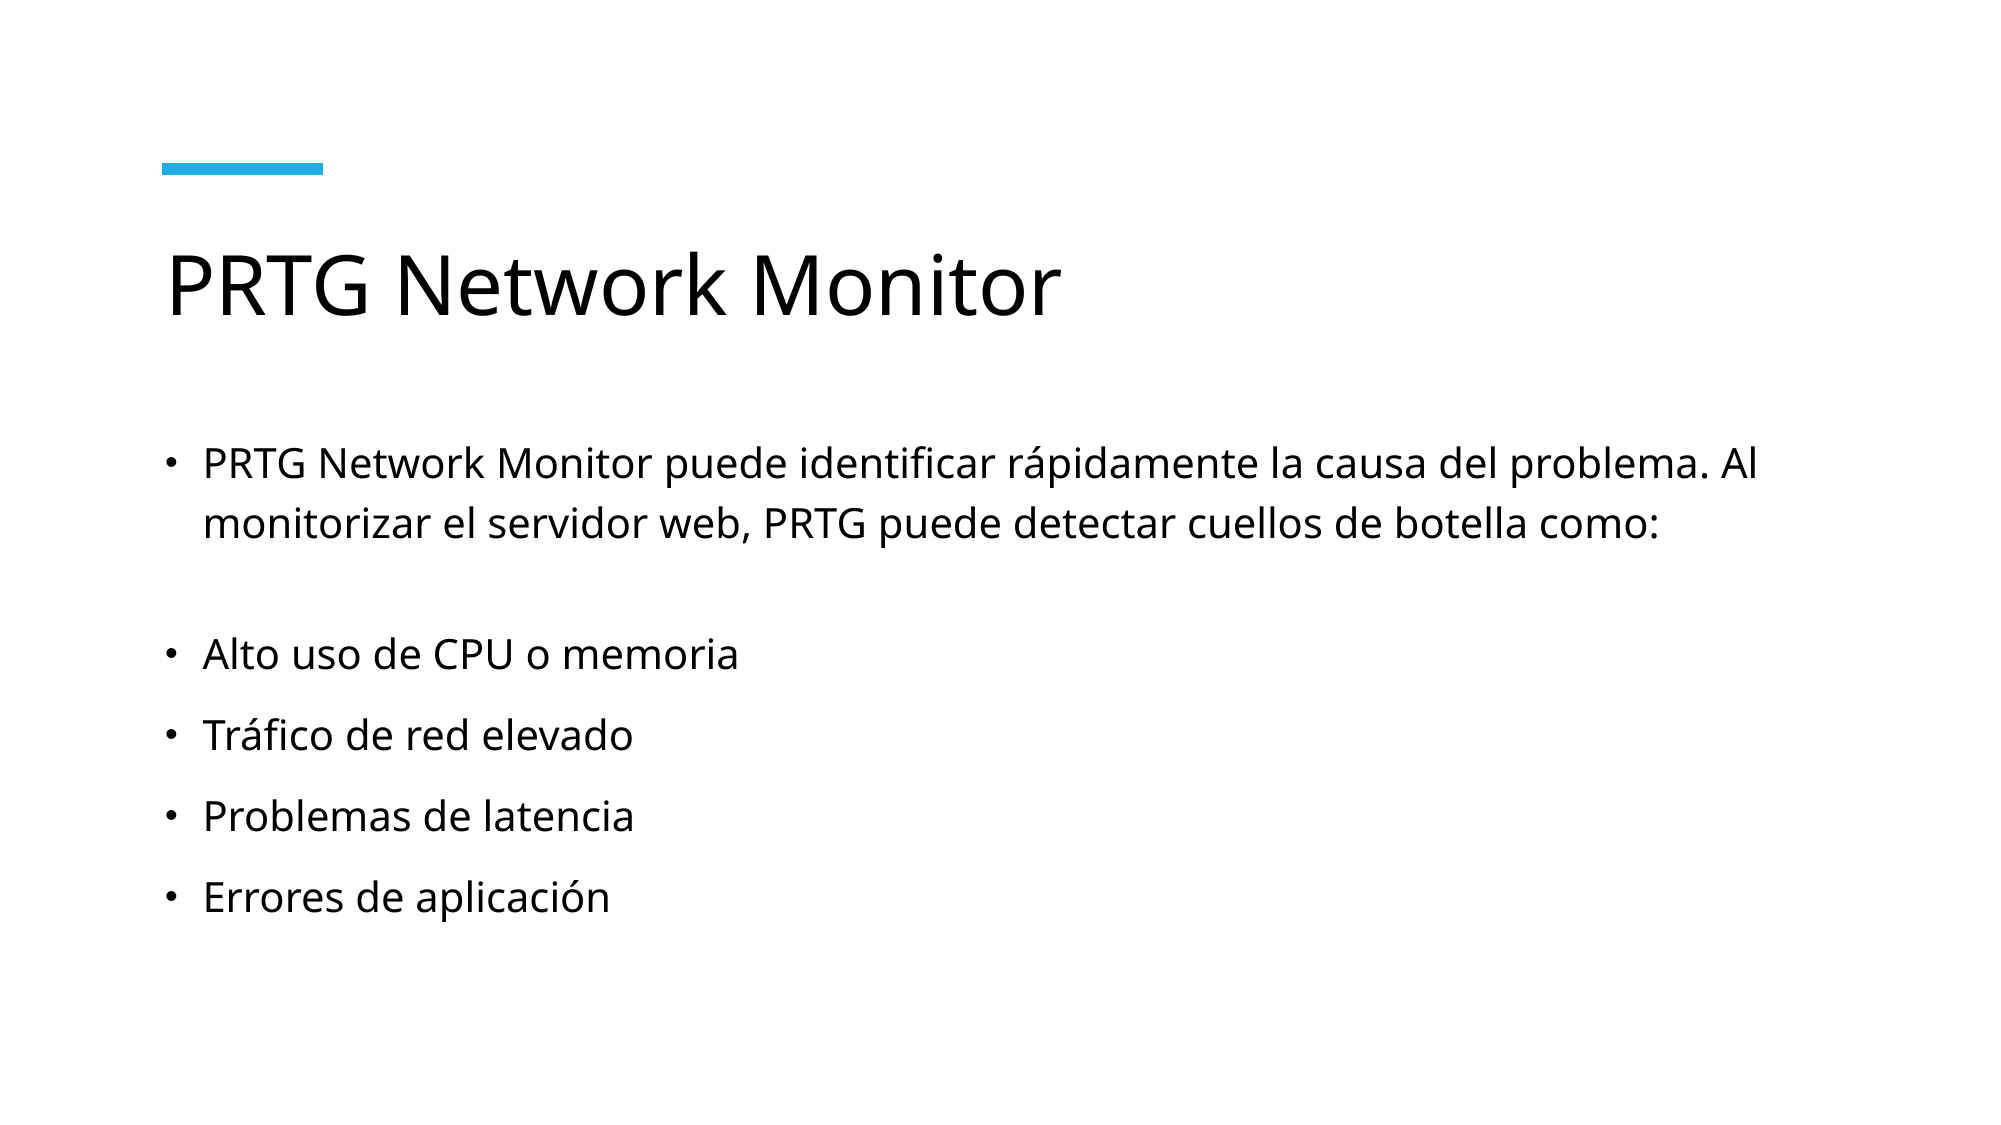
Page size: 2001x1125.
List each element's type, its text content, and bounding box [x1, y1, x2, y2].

list PRTG Network Monitor puede identificar rápidamente la causa del problema. Al monitorizar el servidor web, PRTG puede detectar cuellos de botella como: Alto uso de CPU o memoria Tráfico de red elevado Problemas de latencia Errores de aplicación [150, 419, 1850, 975]
title PRTG Network Monitor [150, 224, 1850, 419]
